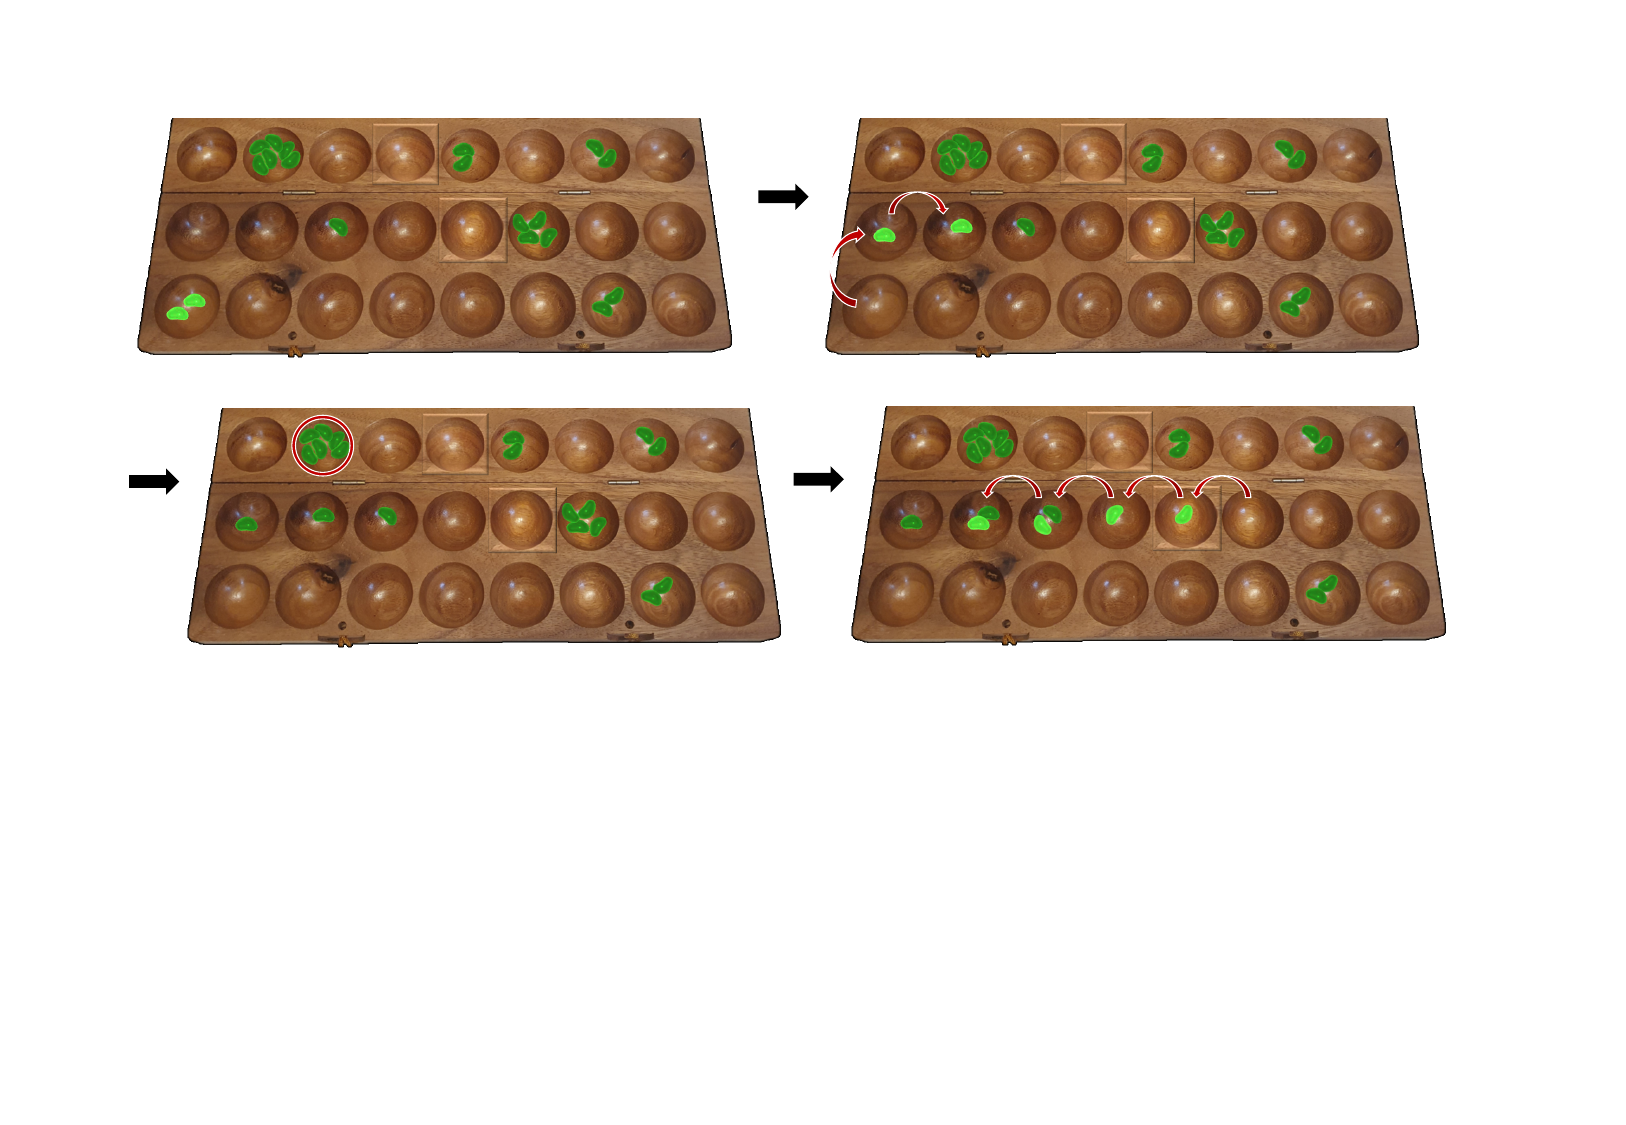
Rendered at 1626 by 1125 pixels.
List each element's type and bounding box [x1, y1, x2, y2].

picture [819, 118, 1427, 361]
picture [845, 406, 1454, 649]
picture [131, 118, 740, 361]
text_box [129, 468, 180, 495]
text_box [758, 183, 809, 210]
text_box [793, 466, 844, 493]
picture [181, 408, 789, 651]
